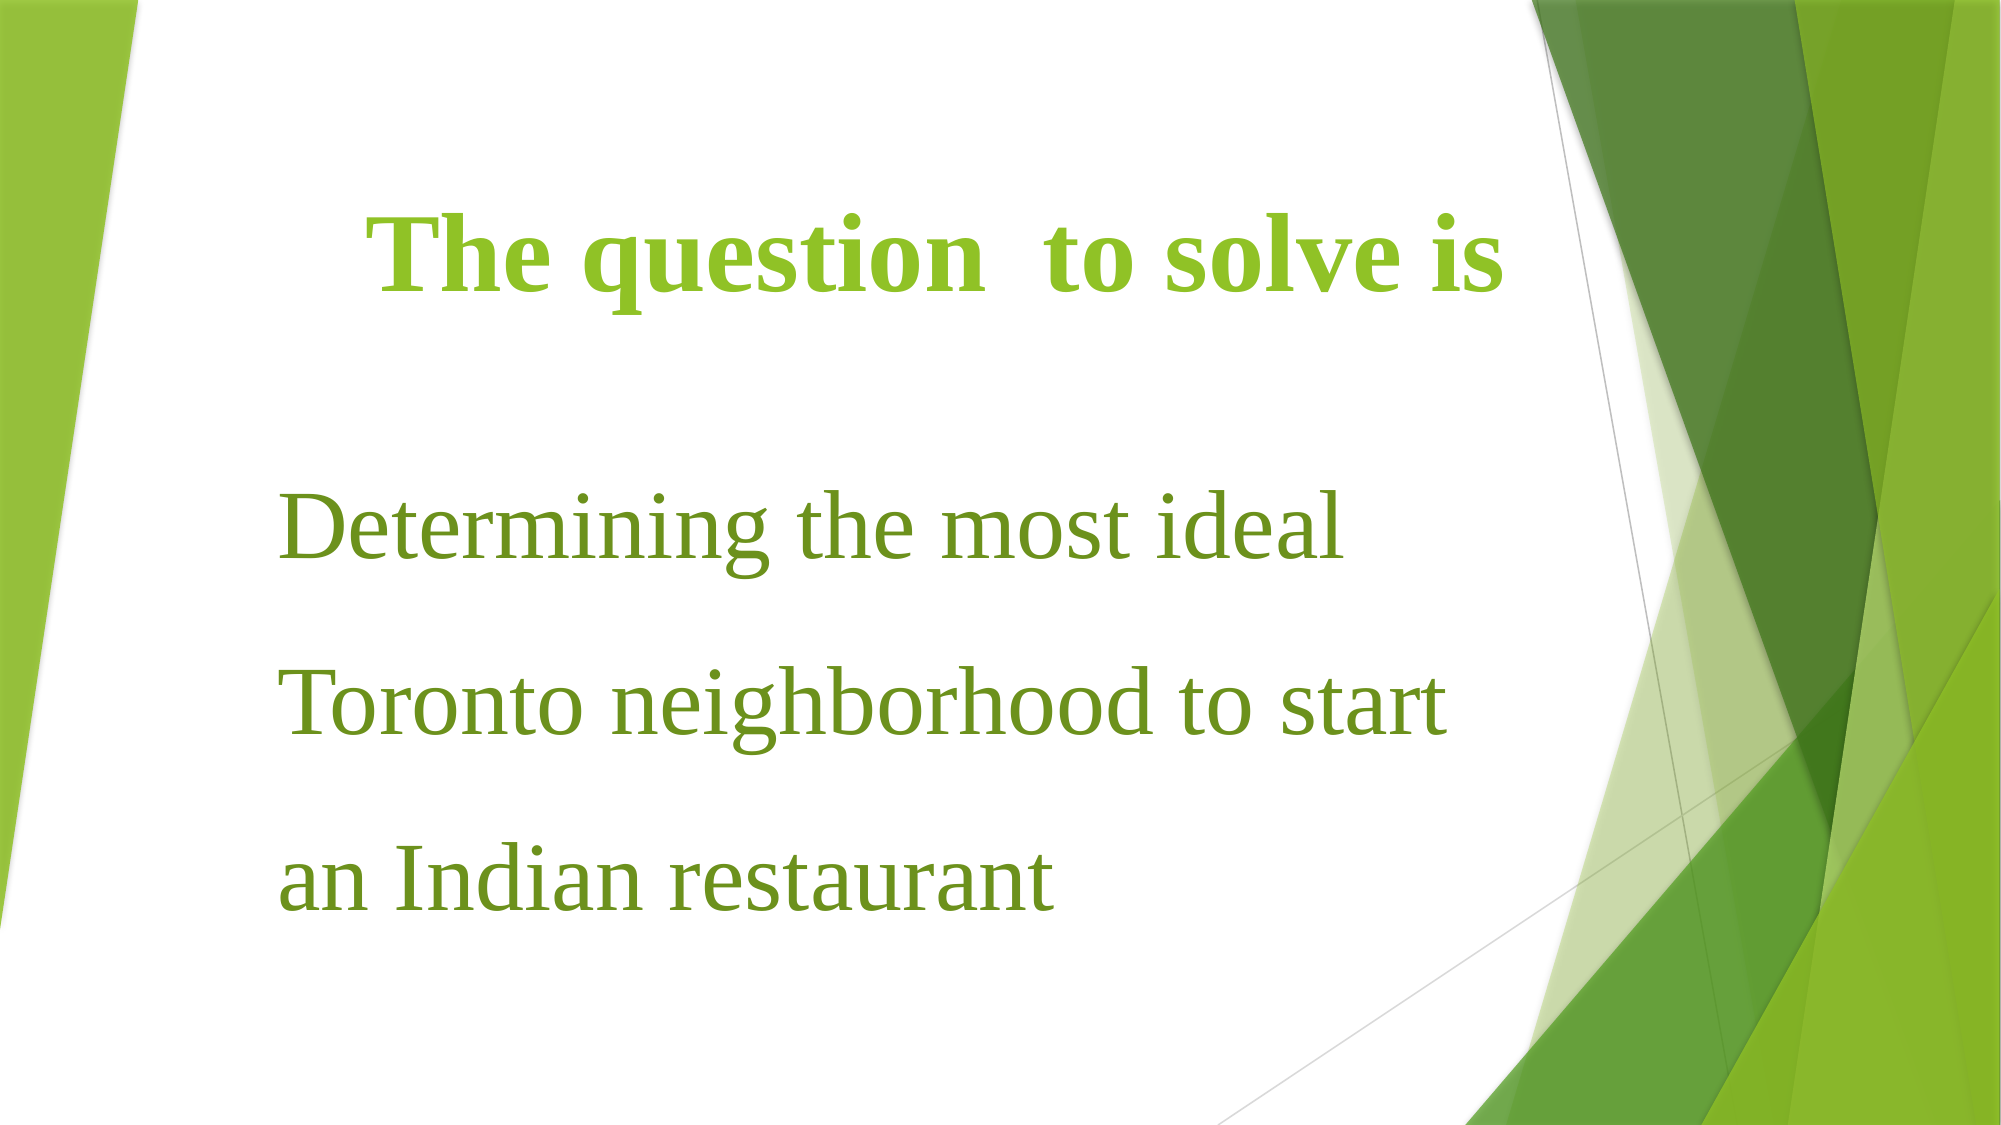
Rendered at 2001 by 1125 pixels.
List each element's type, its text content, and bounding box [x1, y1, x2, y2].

title The question to solve is [247, 44, 1522, 322]
subtitle Determining the most ideal Toronto neighborhood to start an Indian restaurant [262, 394, 1537, 943]
